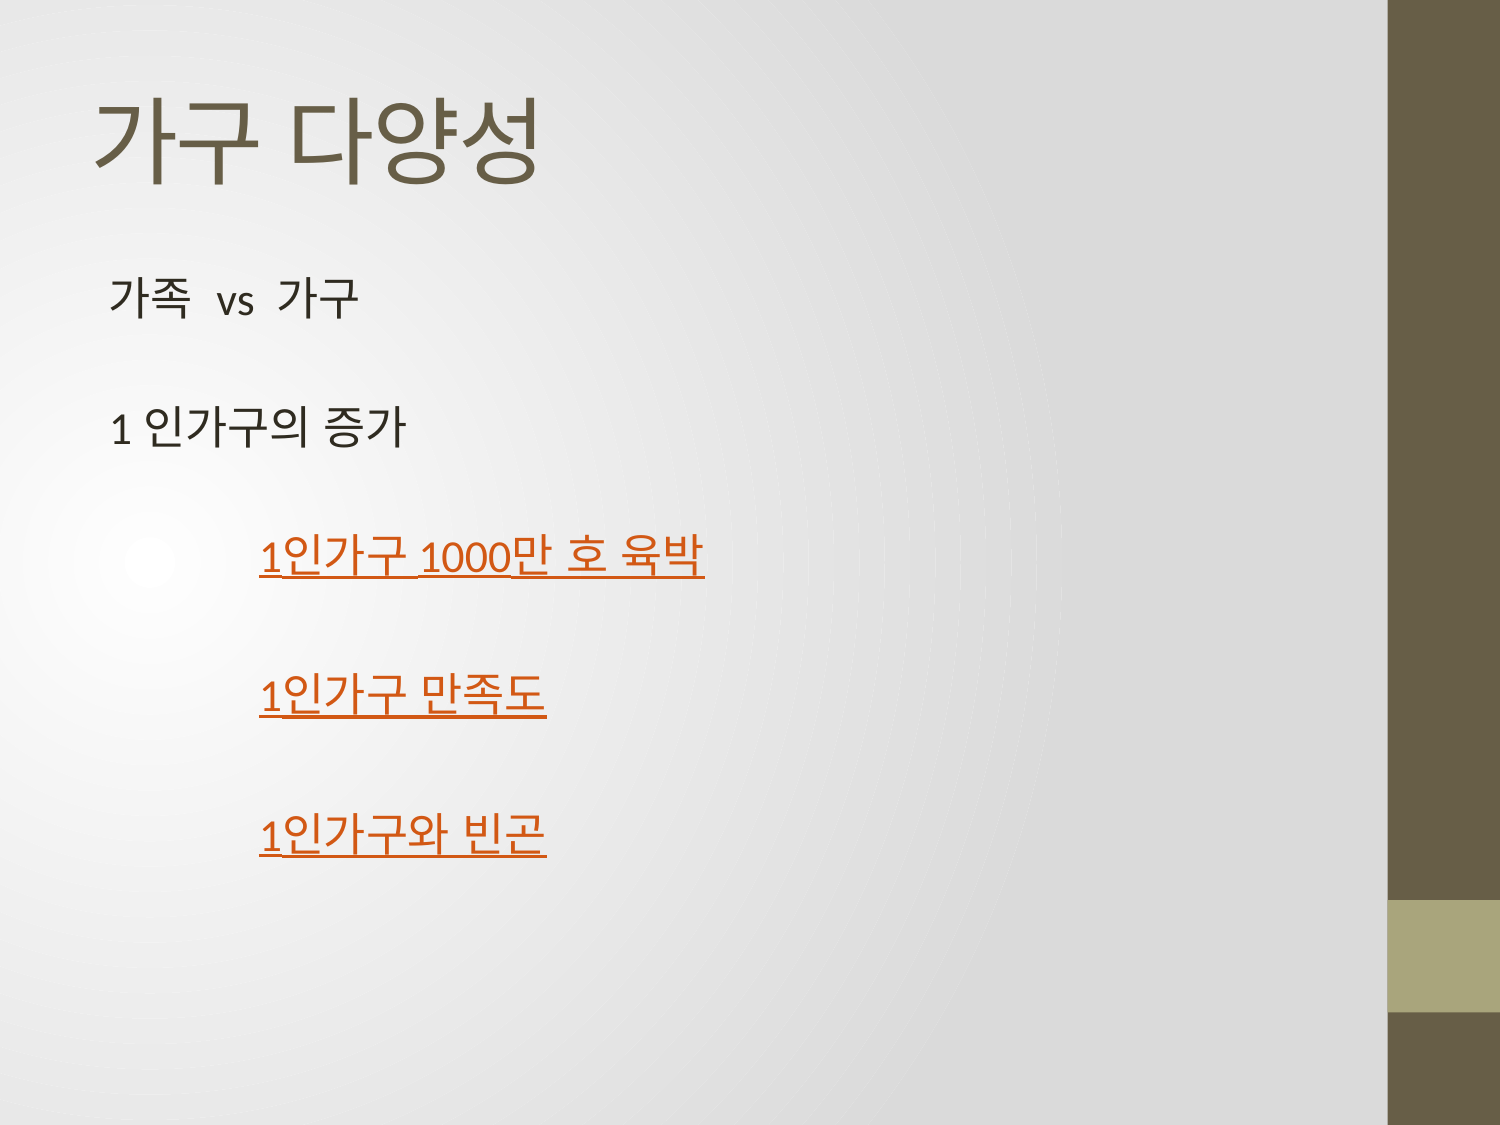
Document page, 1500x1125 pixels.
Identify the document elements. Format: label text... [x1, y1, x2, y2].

title 가구 다양성 [75, 45, 1325, 233]
list 가족 vs 가구 1인가구의 증가 1인가구 1000만 호 육박 1인가구 만족도 1인가구와 빈곤 [75, 262, 1325, 1050]
